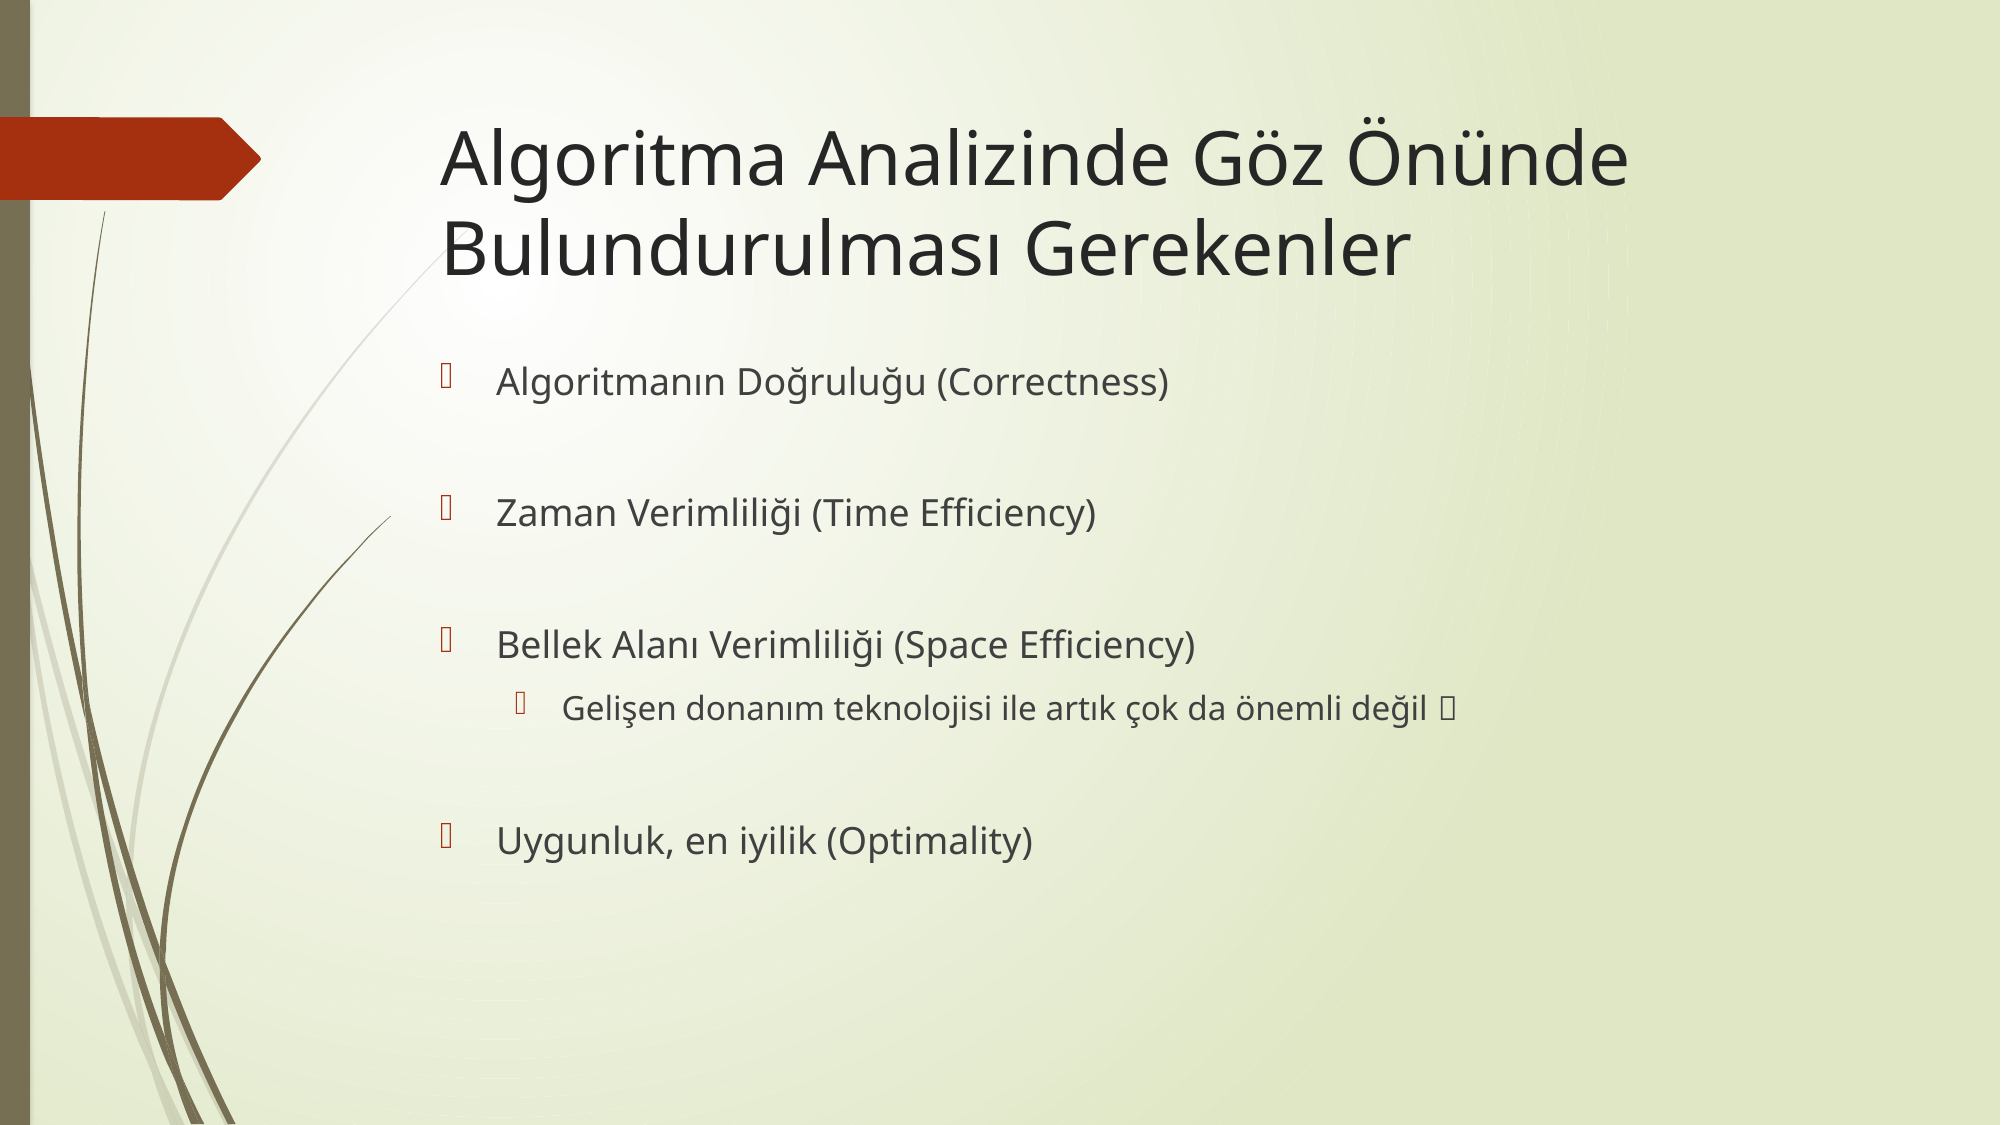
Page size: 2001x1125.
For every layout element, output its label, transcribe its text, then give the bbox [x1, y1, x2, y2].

list Algoritmanın Doğruluğu (Correctness) Zaman Verimliliği (Time Efficiency) Bellek Alanı Verimliliği (Space Efficiency) Gelişen donanım teknolojisi ile artık çok da önemli değil  Uygunluk, en iyilik (Optimality) [424, 350, 1888, 970]
title Algoritma Analizinde Göz Önünde Bulundurulması Gerekenler [425, 102, 1888, 313]
